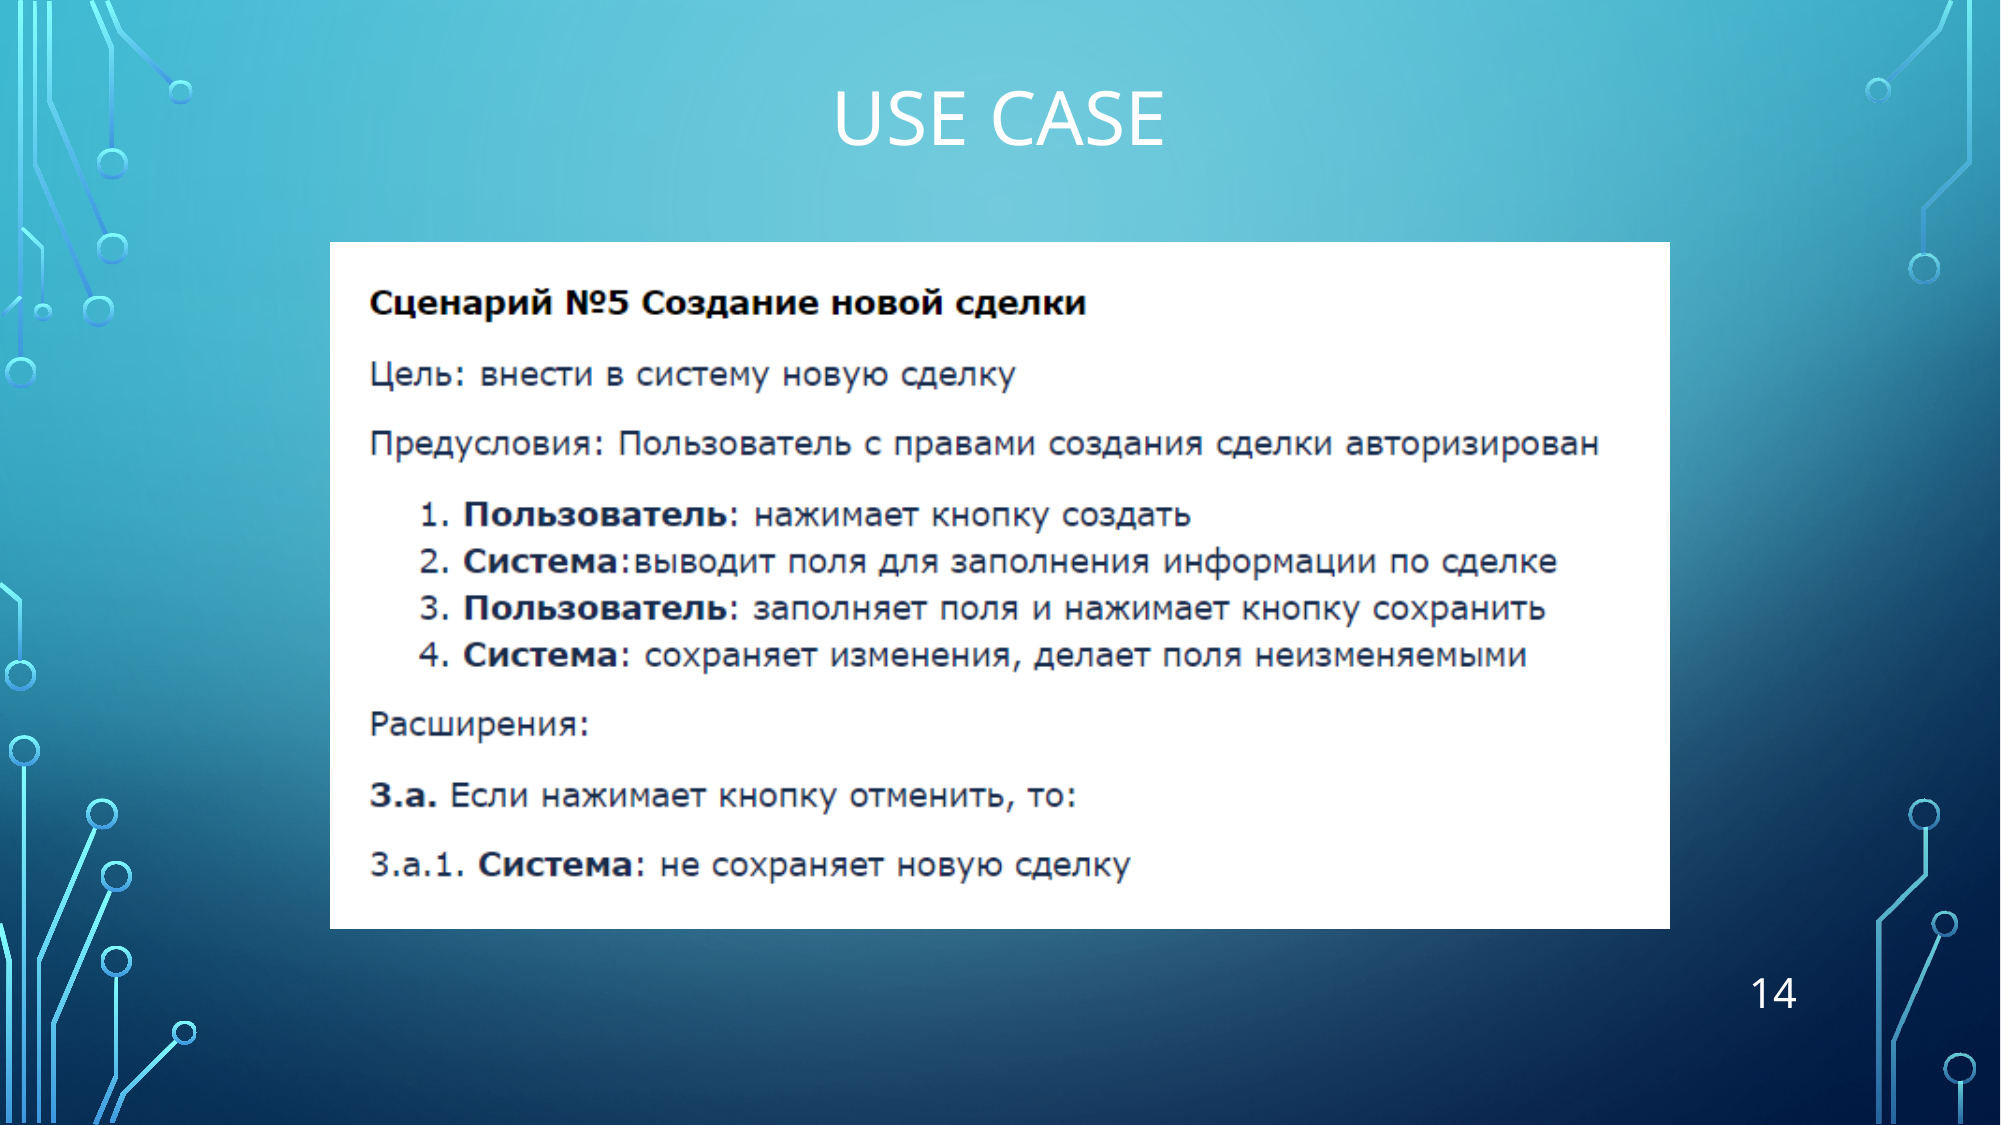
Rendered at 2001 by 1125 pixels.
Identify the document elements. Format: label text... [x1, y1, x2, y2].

slide_number 14 [1685, 965, 1813, 1025]
picture [329, 242, 1670, 930]
title Use case [187, 0, 1813, 243]
